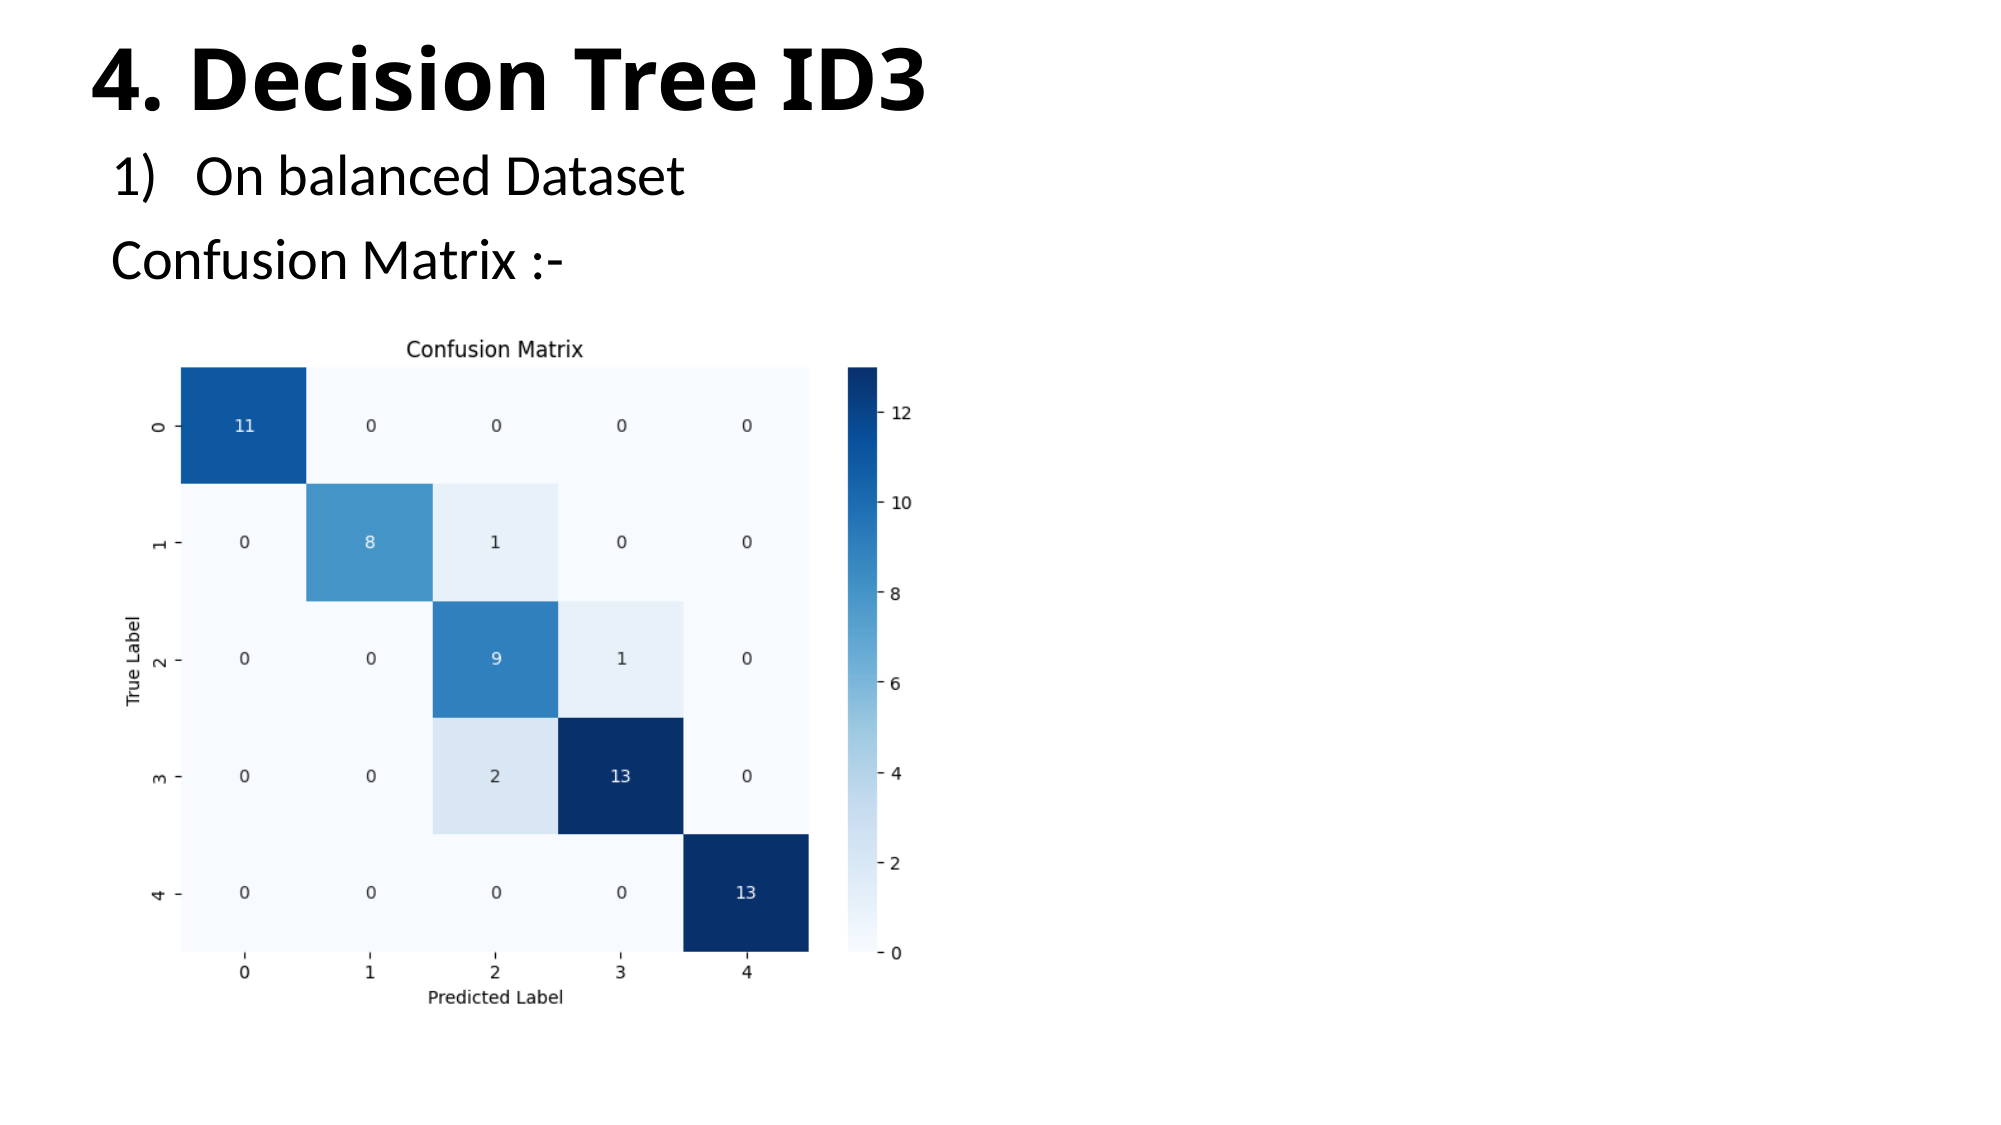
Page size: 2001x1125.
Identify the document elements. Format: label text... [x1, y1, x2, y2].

picture [114, 327, 924, 1019]
list On balanced Dataset Confusion Matrix :- [96, 137, 1822, 852]
title 4. Decision Tree ID3 [76, 28, 1312, 138]
